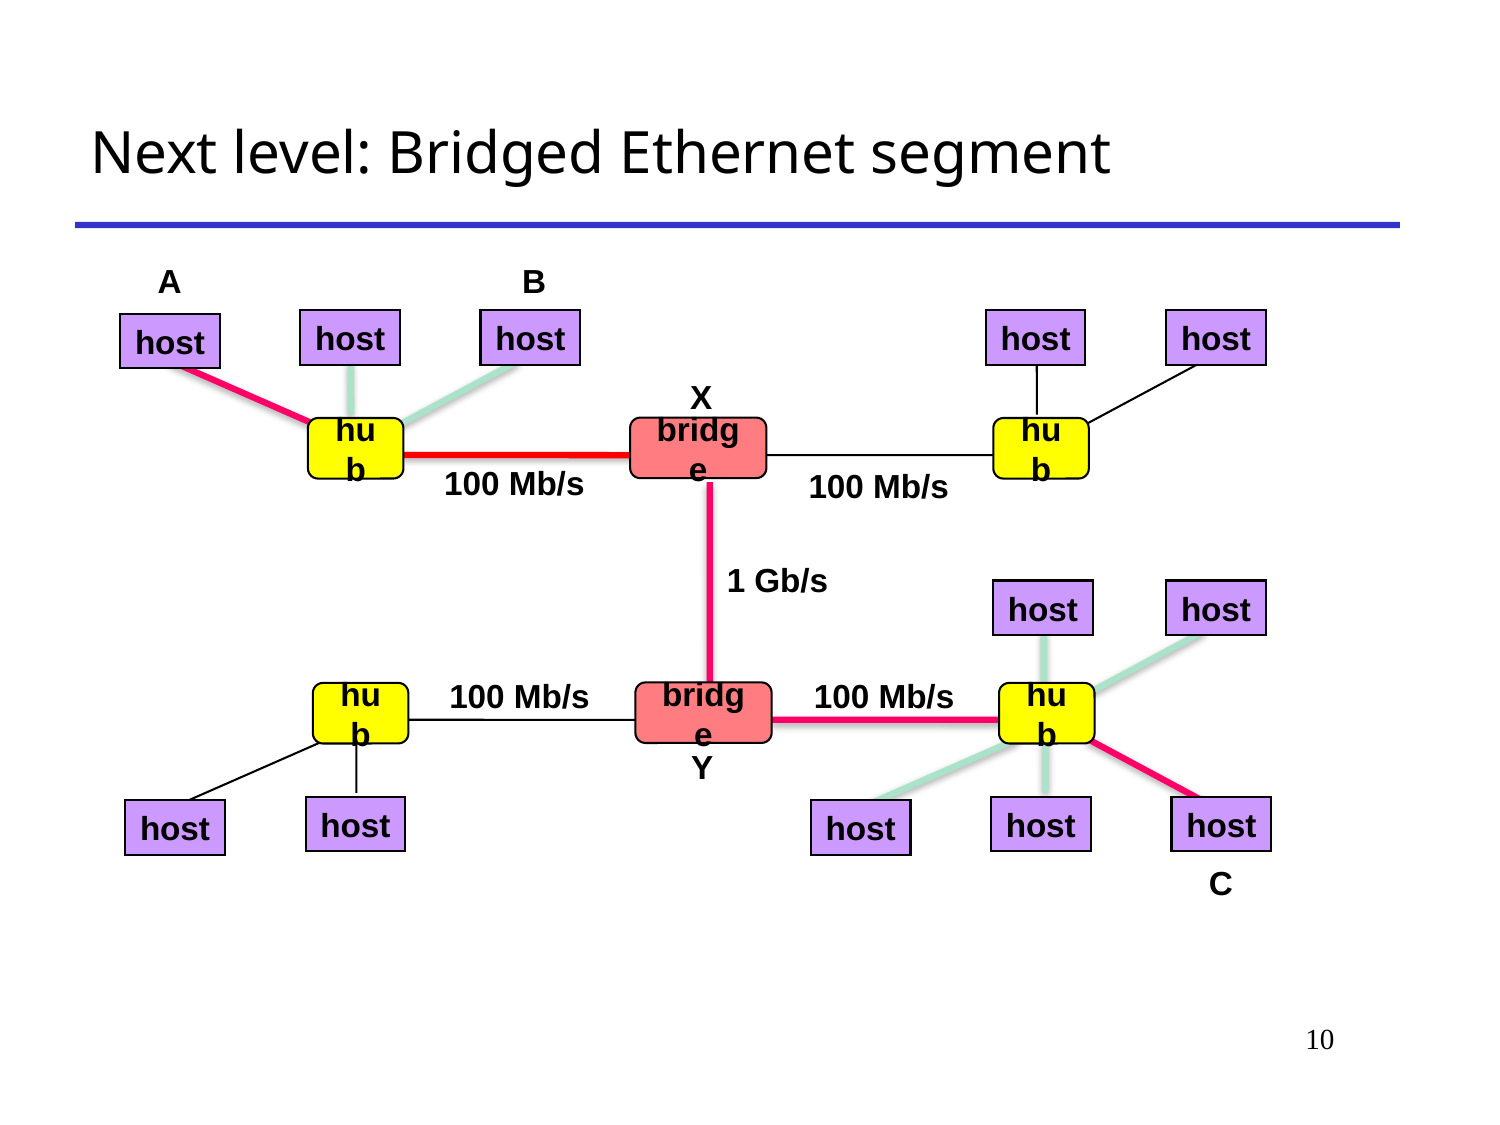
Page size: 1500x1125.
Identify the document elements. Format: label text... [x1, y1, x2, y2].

title Next level: Bridged Ethernet segment [75, 75, 1400, 225]
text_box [118, 251, 1273, 911]
slide_number 10 [1137, 1012, 1351, 1088]
